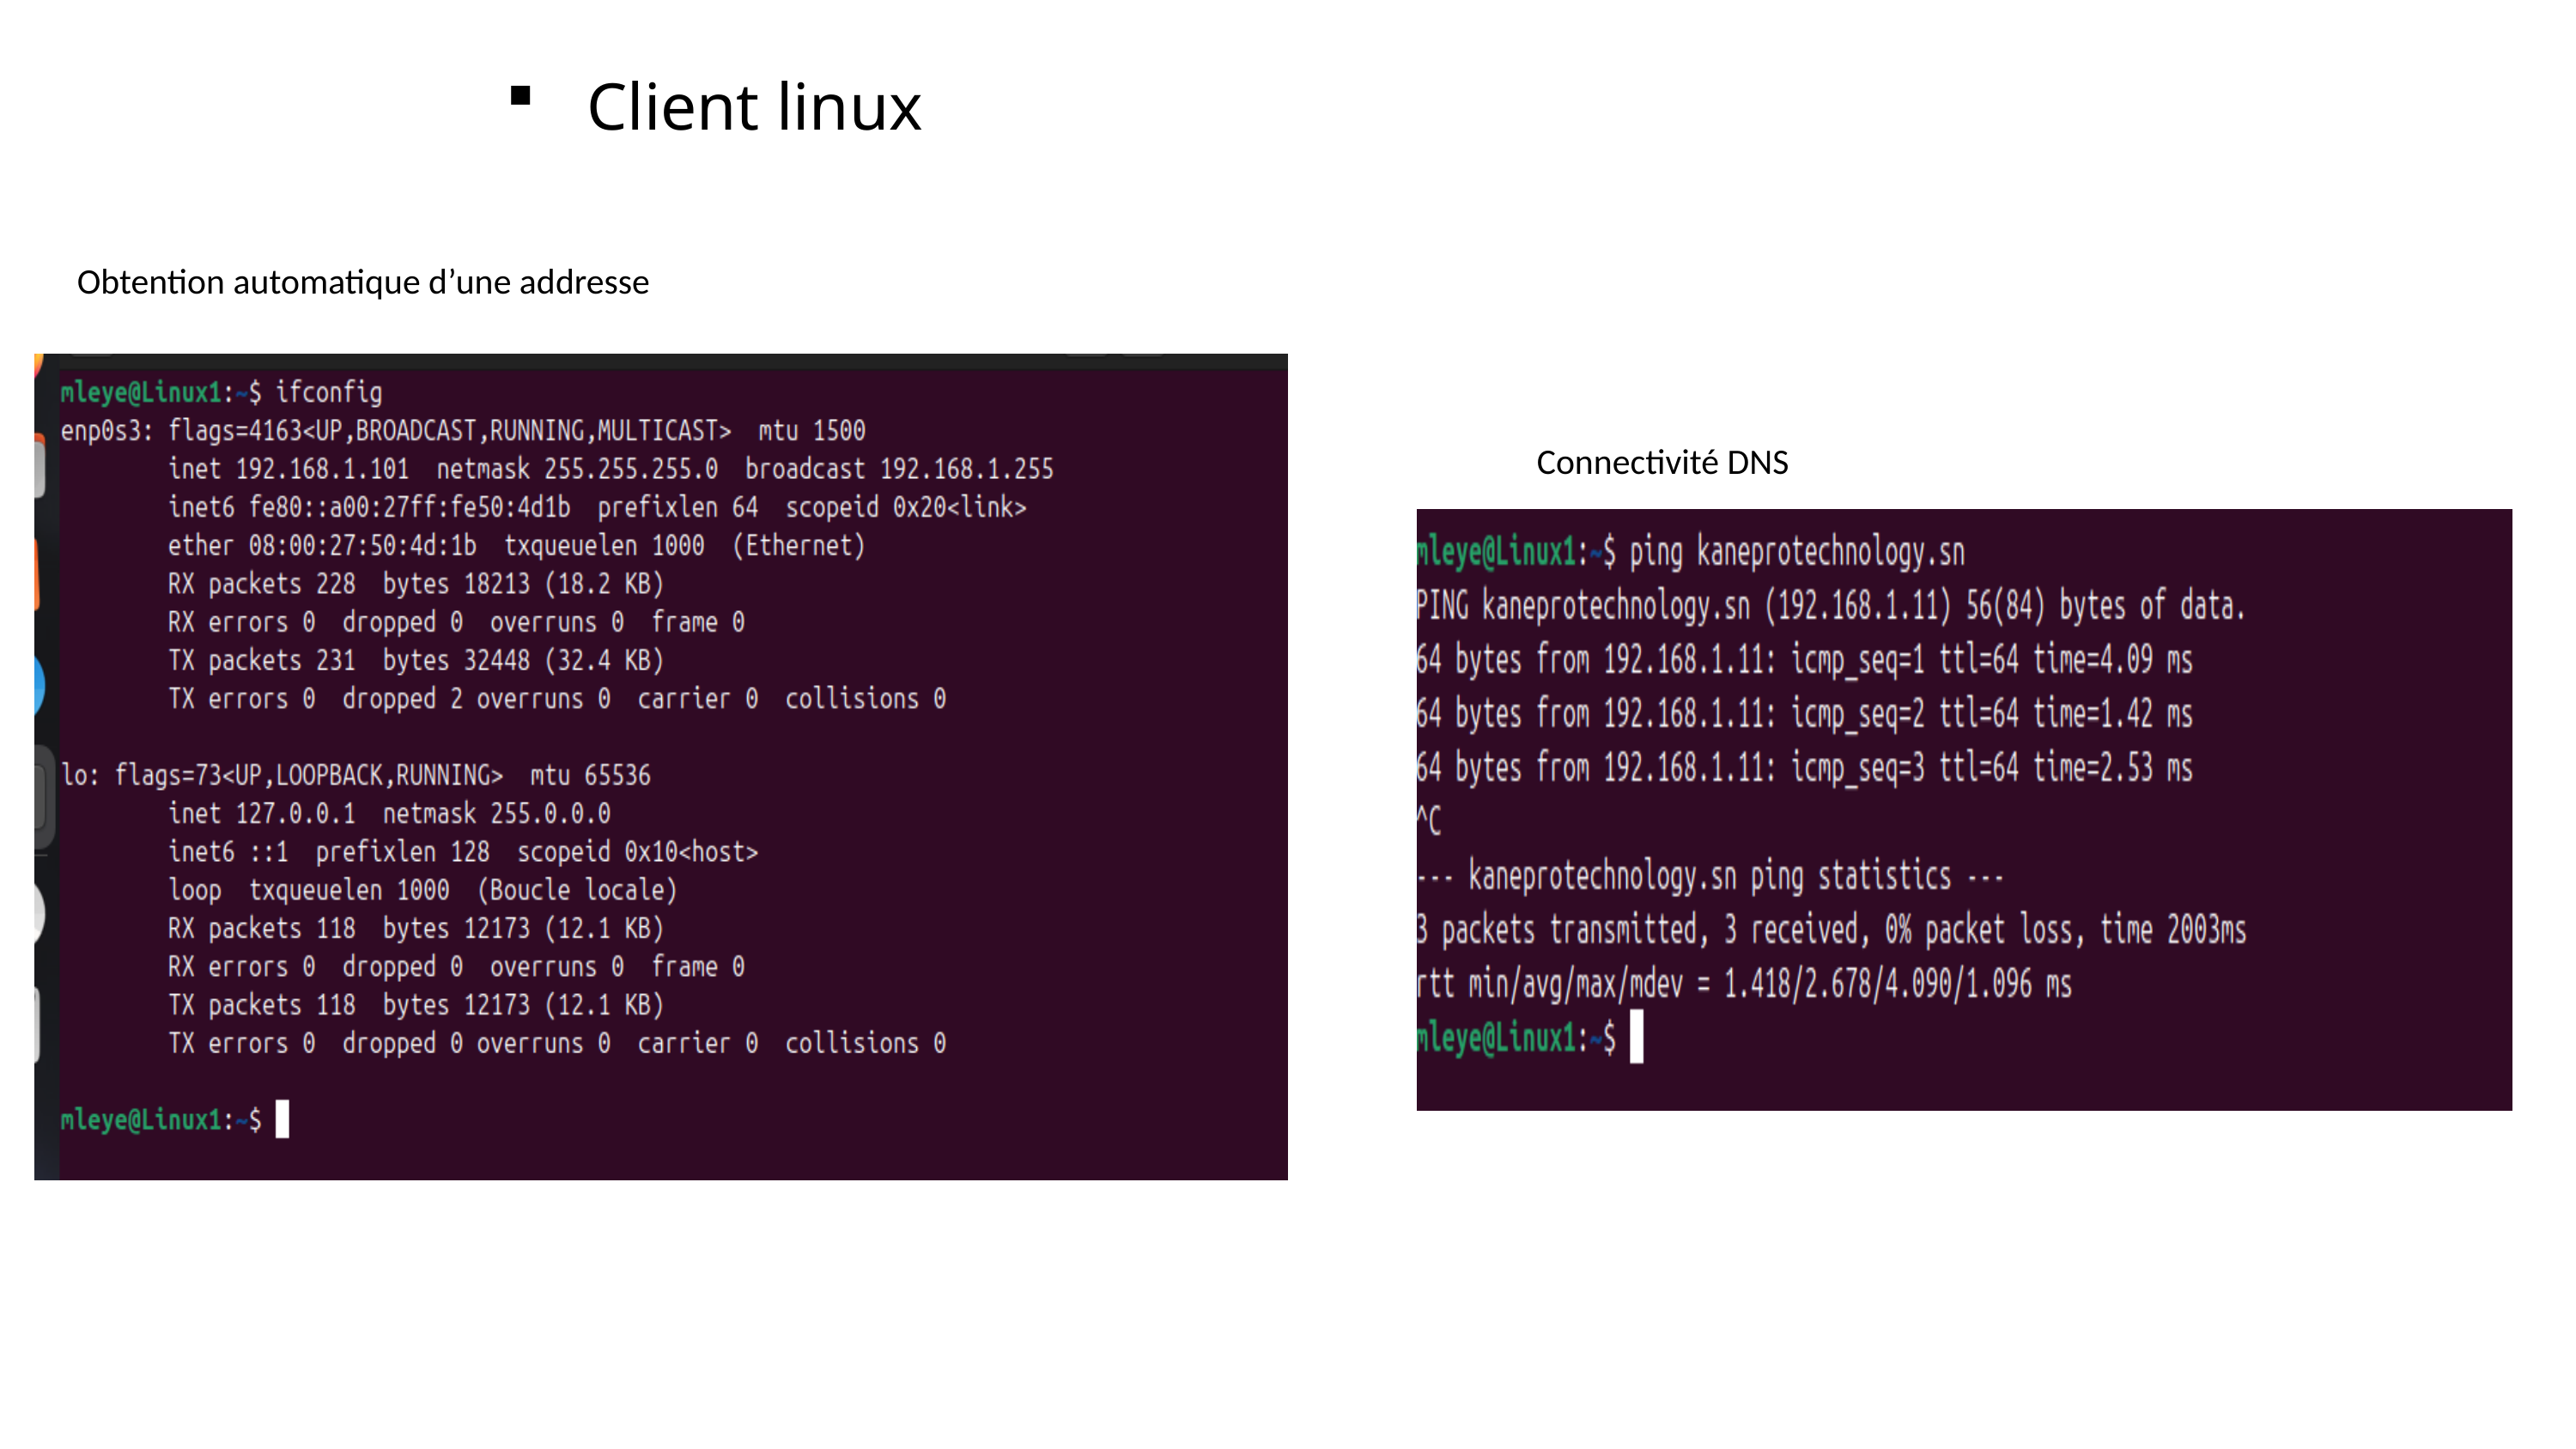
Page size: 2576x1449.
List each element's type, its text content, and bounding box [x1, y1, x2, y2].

text_box Client linux [494, 58, 1932, 149]
text_box Connectivité DNS [1524, 432, 2340, 488]
text_box Obtention automatique d’une addresse [64, 252, 1192, 308]
picture [34, 354, 1289, 1181]
picture [1416, 509, 2512, 1111]
